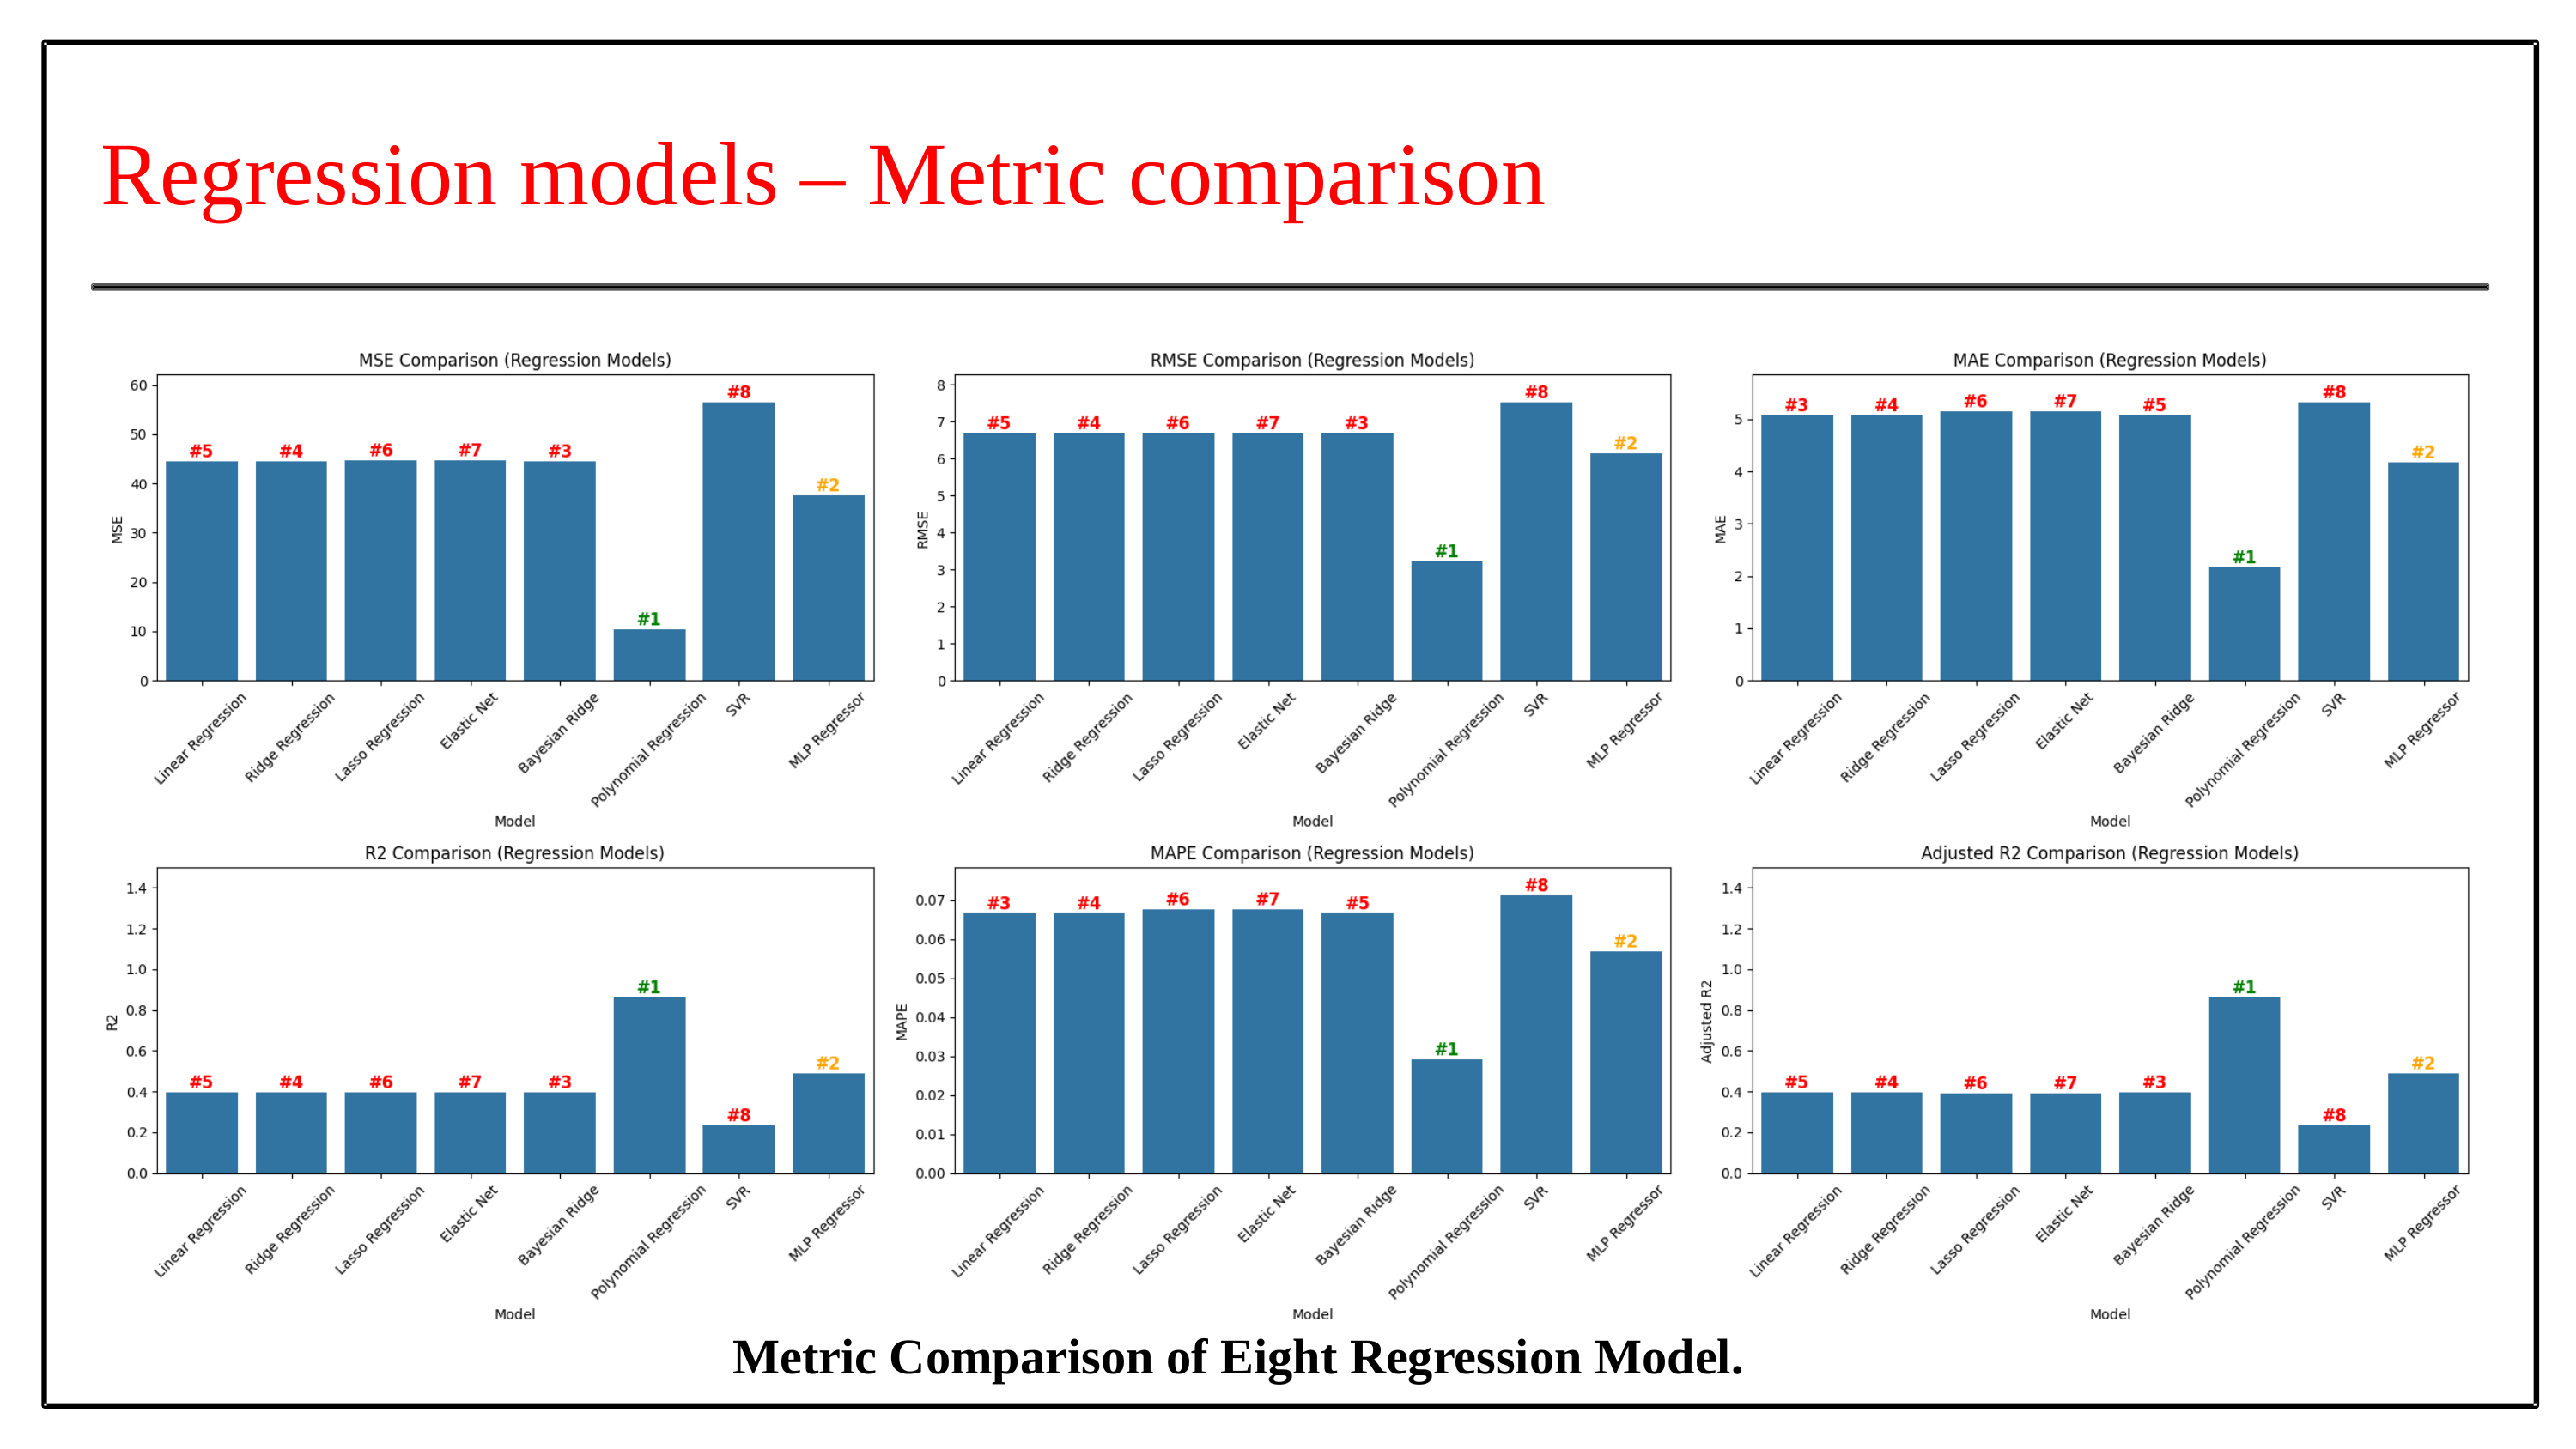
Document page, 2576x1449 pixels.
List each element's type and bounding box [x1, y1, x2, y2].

picture [90, 337, 2490, 1337]
text_box [41, 39, 2540, 1410]
